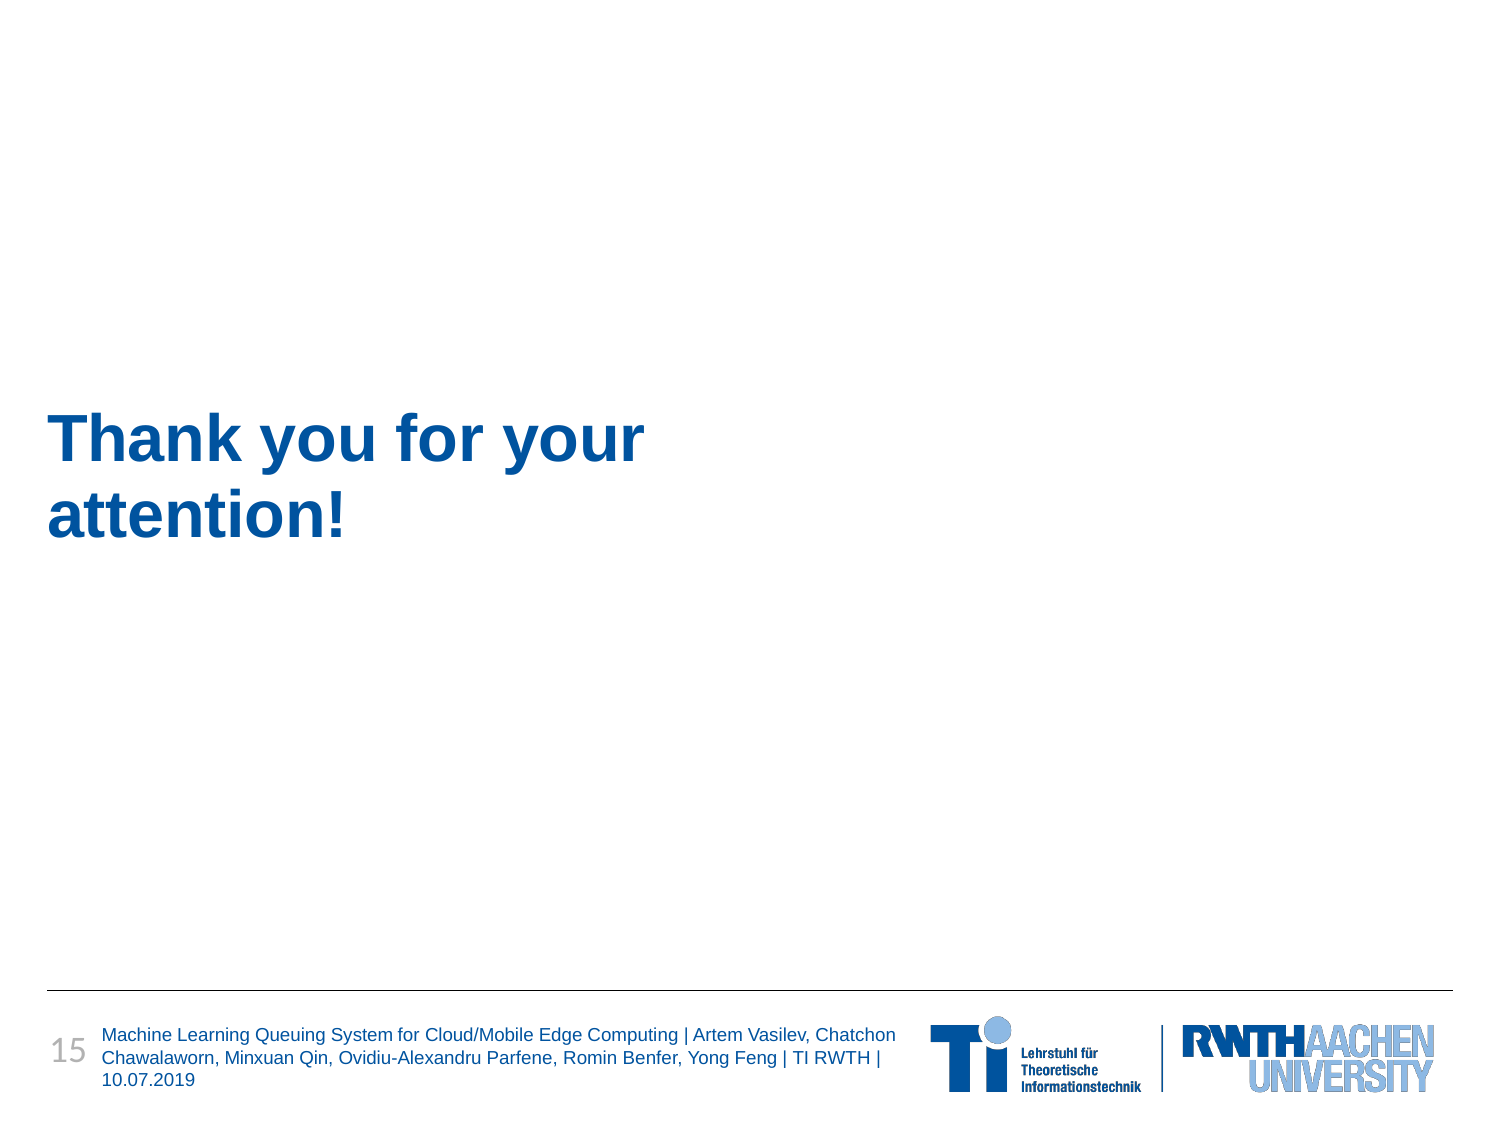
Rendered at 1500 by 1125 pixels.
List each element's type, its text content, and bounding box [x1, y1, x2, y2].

title Thank you for your attention! [45, 396, 814, 587]
text_box [909, 991, 1454, 1125]
slide_number 15 [17, 1024, 88, 1070]
footer Machine Learning Queuing System for Cloud/Mobile Edge Computing | Artem Vasilev, Chatchon Chawalaworn, Minxuan Qin, Ovidiu-Alexandru Parfene, Romin Benfer, Yong Feng | TI RWTH | 10.07.2019 [99, 1023, 910, 1069]
